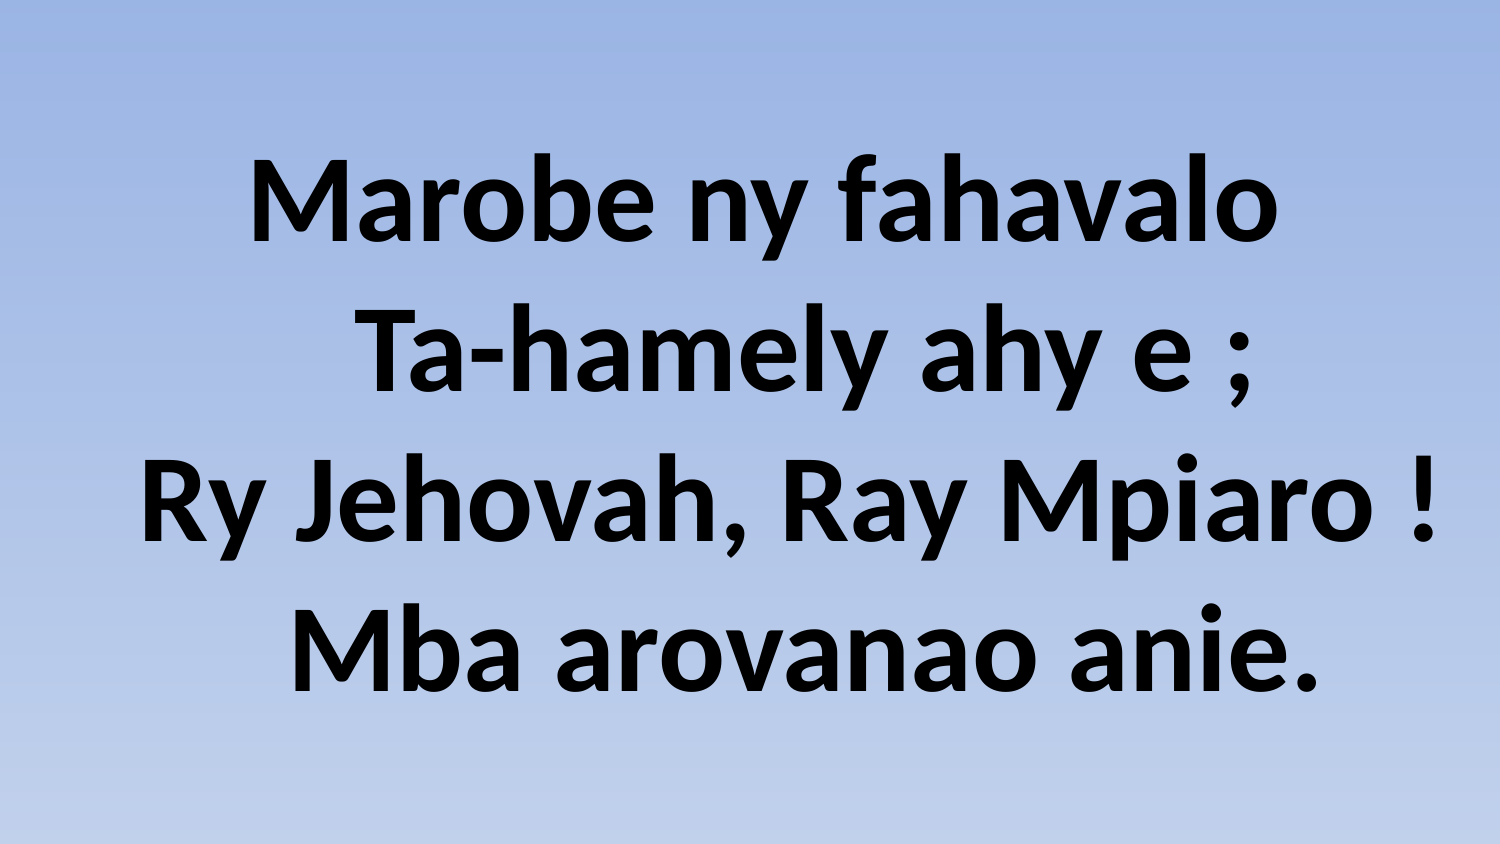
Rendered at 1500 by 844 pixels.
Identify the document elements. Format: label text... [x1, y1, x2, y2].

title Marobe ny fahavalo Ta-hamely ahy e ; Ry Jehovah, Ray Mpiaro ! Mba arovanao anie. [0, 142, 1500, 692]
